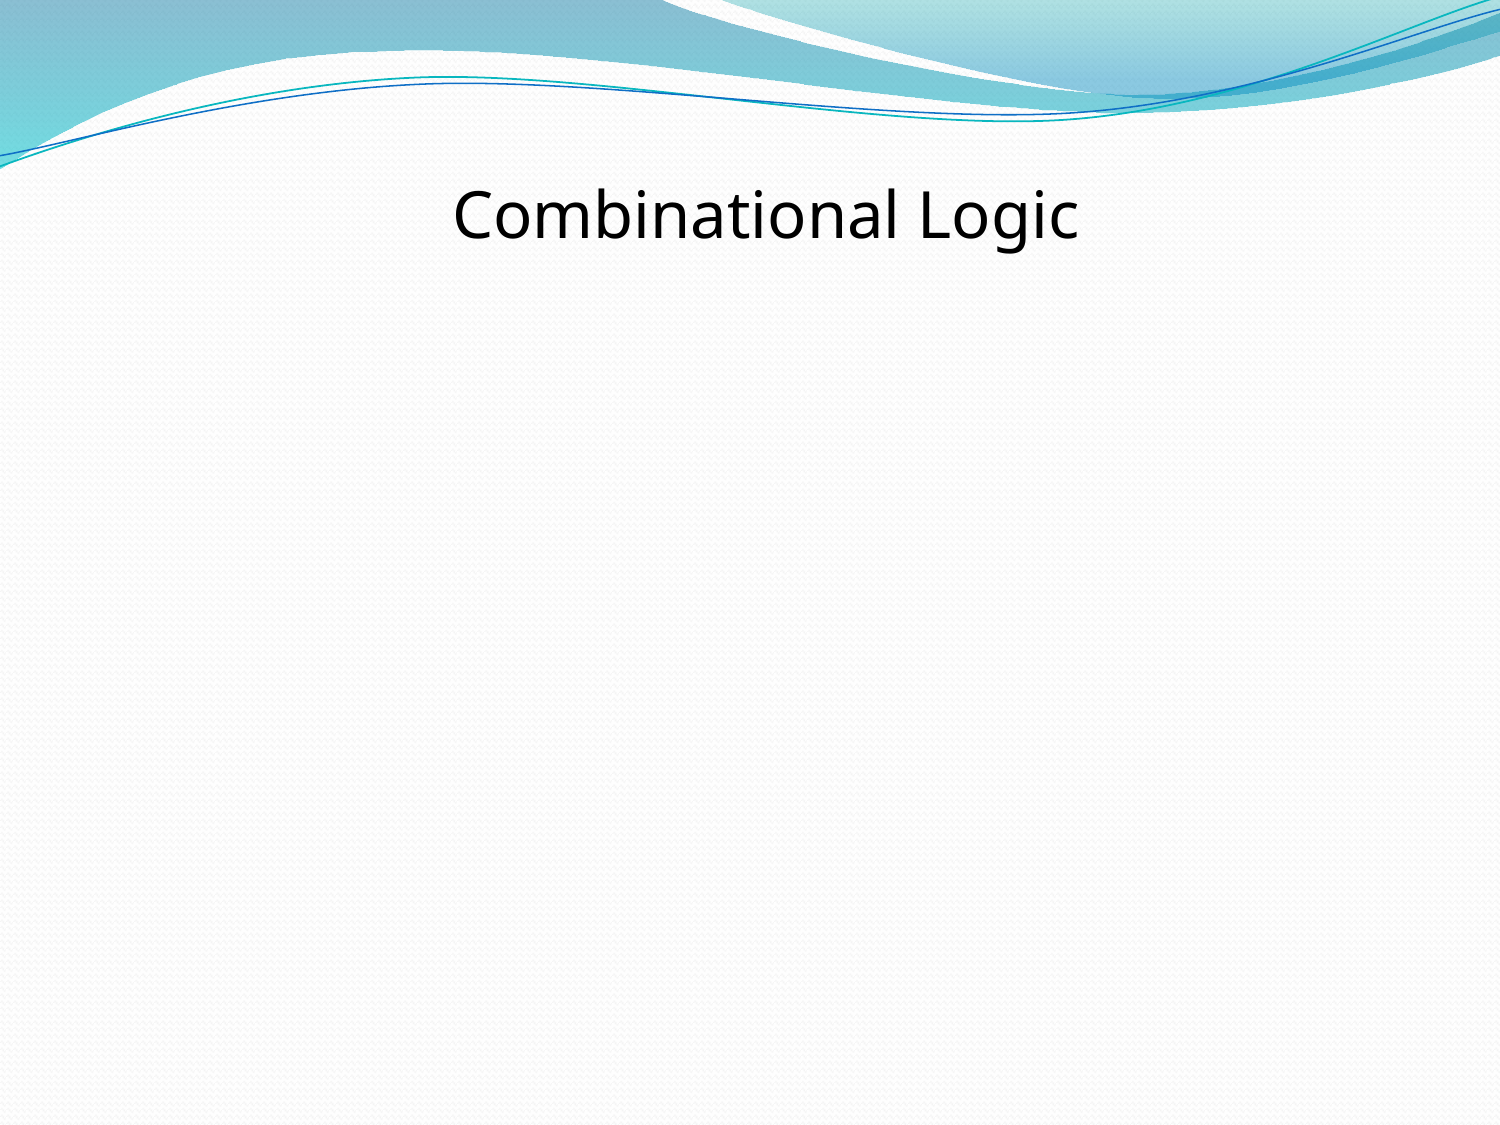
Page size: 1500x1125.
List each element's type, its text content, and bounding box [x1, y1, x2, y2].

text_box Combinational Logic [103, 184, 1427, 386]
